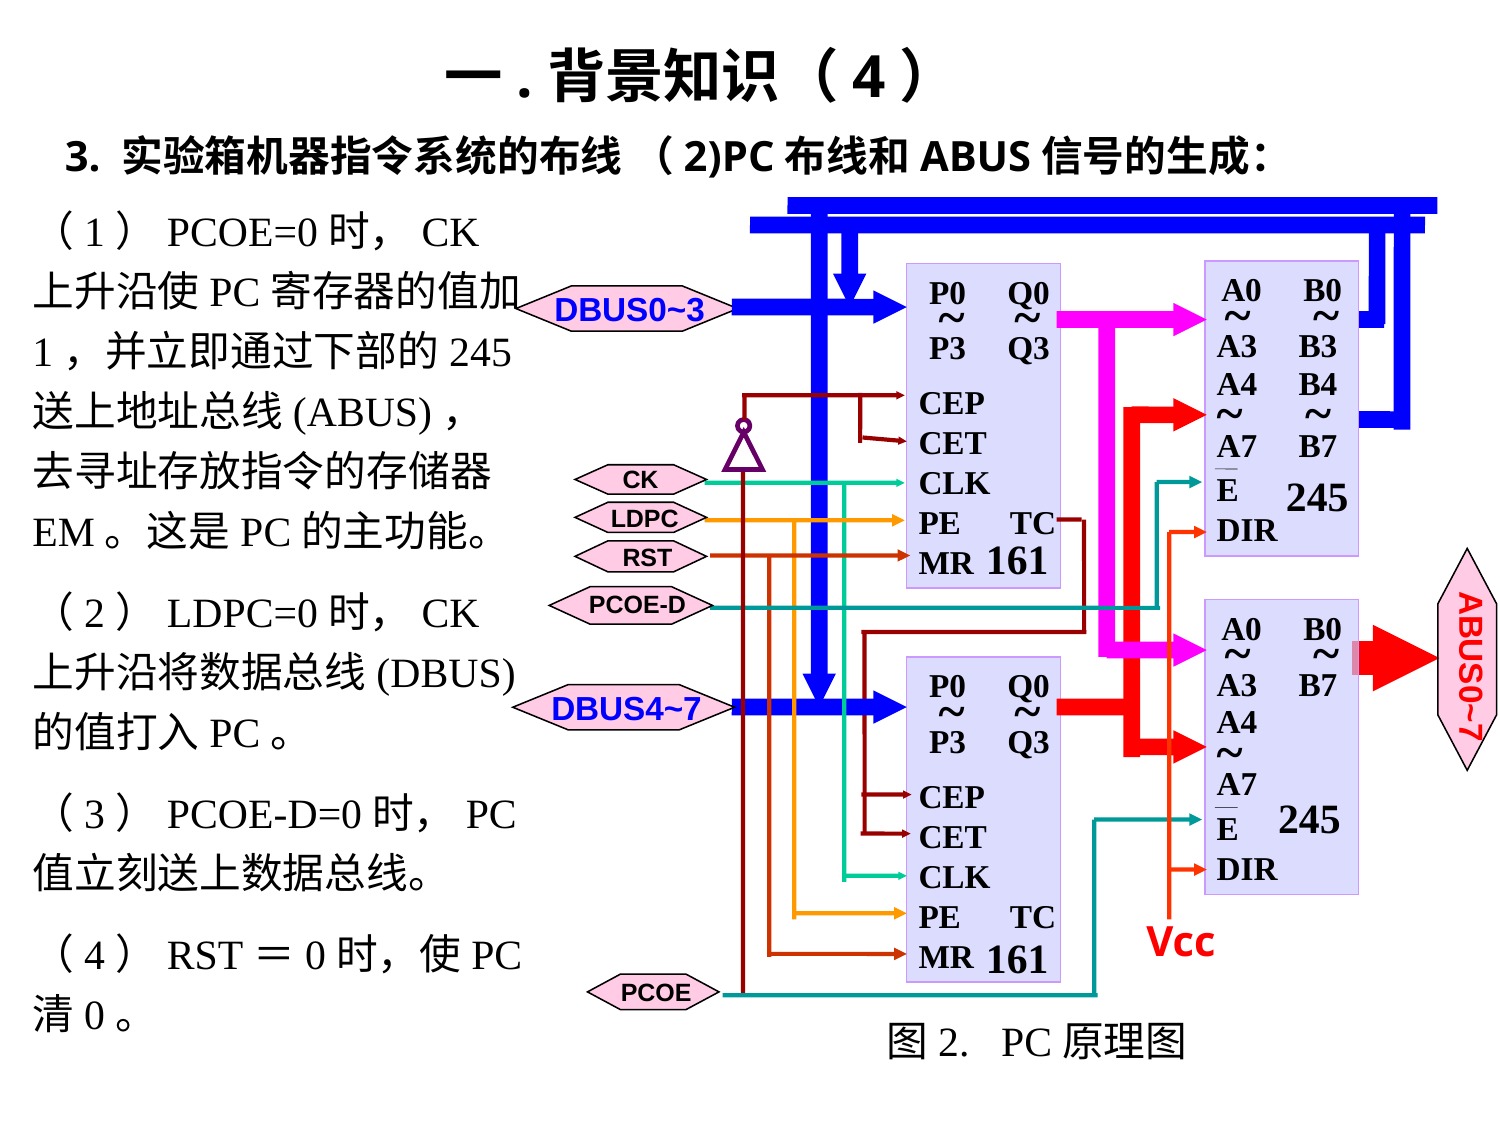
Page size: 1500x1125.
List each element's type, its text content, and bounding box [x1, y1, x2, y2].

text_box 一.背景知识（4） [442, 31, 975, 112]
text_box 3. 实验箱机器指令系统的布线 （2)PC布线和ABUS信号的生成： [50, 112, 1409, 188]
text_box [512, 199, 1500, 1073]
text_box （1）PCOE=0时，CK上升沿使PC寄存器的值加1，并立即通过下部的245送上地址总线(ABUS)，去寻址存放指令的存储器EM。这是PC的主功能。 （2）LDPC=0时，CK上升沿将数据总线(DBUS)的值打入PC。 （3）PCOE-D=0时，PC值立刻送上数据总线。 （4）RST＝0时，使PC清0。 [17, 187, 538, 1045]
